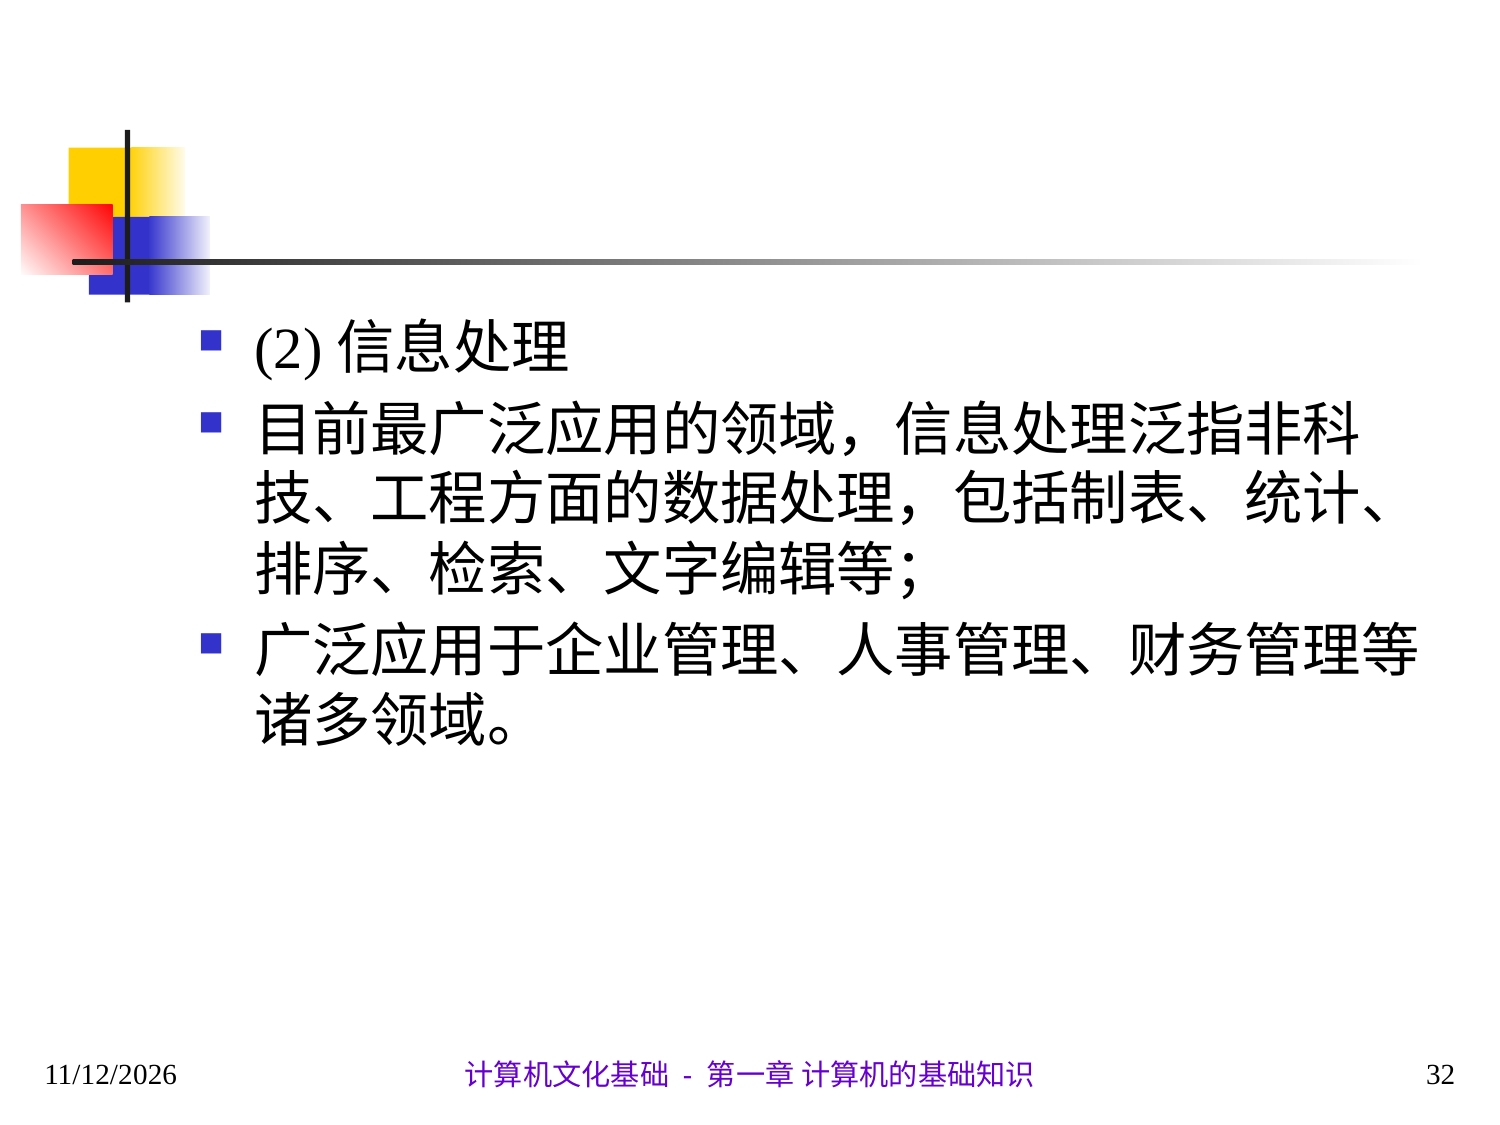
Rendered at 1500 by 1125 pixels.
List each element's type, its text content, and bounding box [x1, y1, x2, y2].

slide_number 32 [1281, 1023, 1471, 1099]
footer 计算机文化基础 - 第一章 计算机的基础知识 [242, 1024, 1258, 1100]
list (2)信息处理 目前最广泛应用的领域，信息处理泛指非科技、工程方面的数据处理，包括制表、统计、排序、检索、文字编辑等； 广泛应用于企业管理、人事管理、财务管理等诸多领域。 [183, 302, 1469, 1024]
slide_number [29, 1023, 219, 1099]
